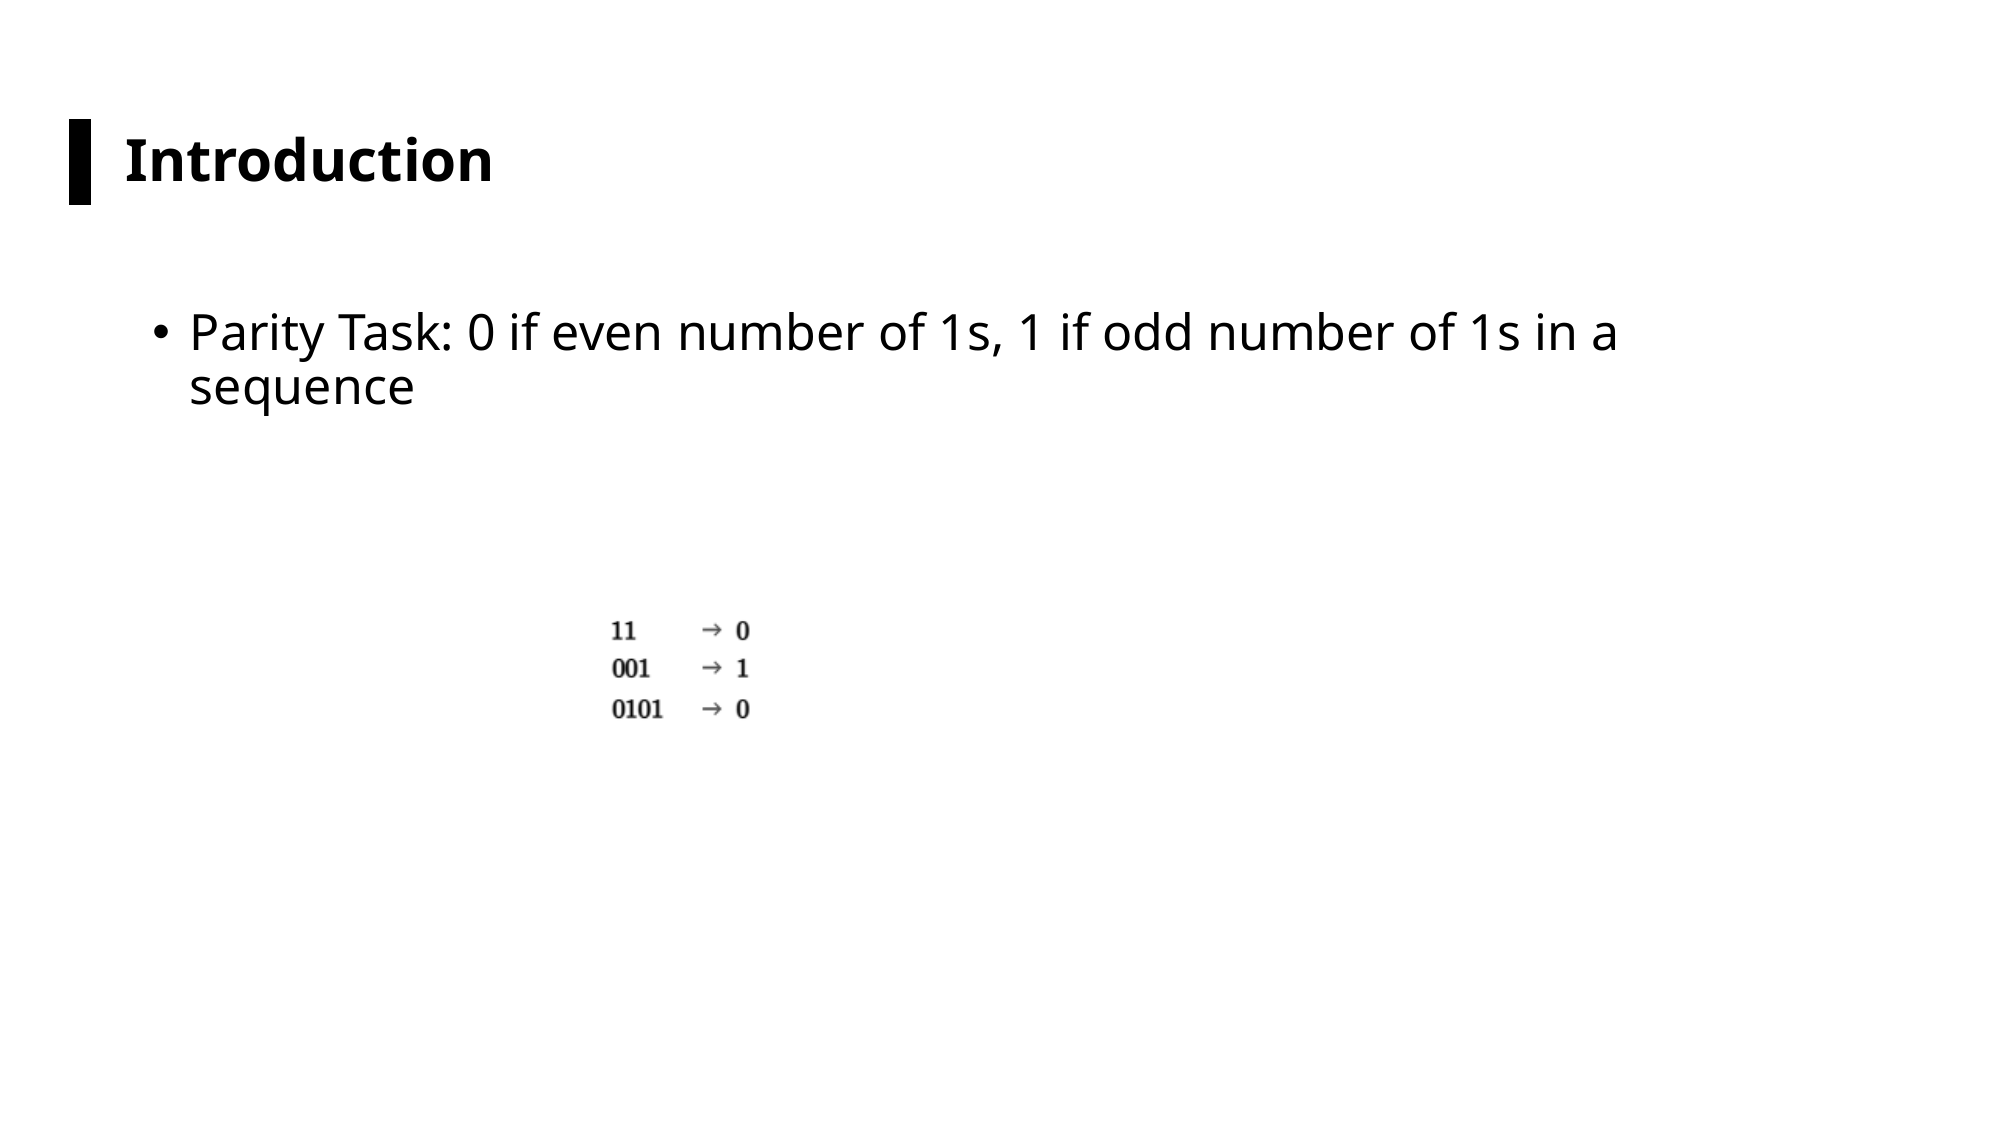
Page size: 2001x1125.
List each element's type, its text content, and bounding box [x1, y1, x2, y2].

picture [595, 613, 785, 742]
list Parity Task: 0 if even number of 1s, 1 if odd number of 1s in a sequence [137, 299, 1863, 1014]
text_box [69, 119, 91, 205]
text_box Introduction [110, 108, 1937, 216]
